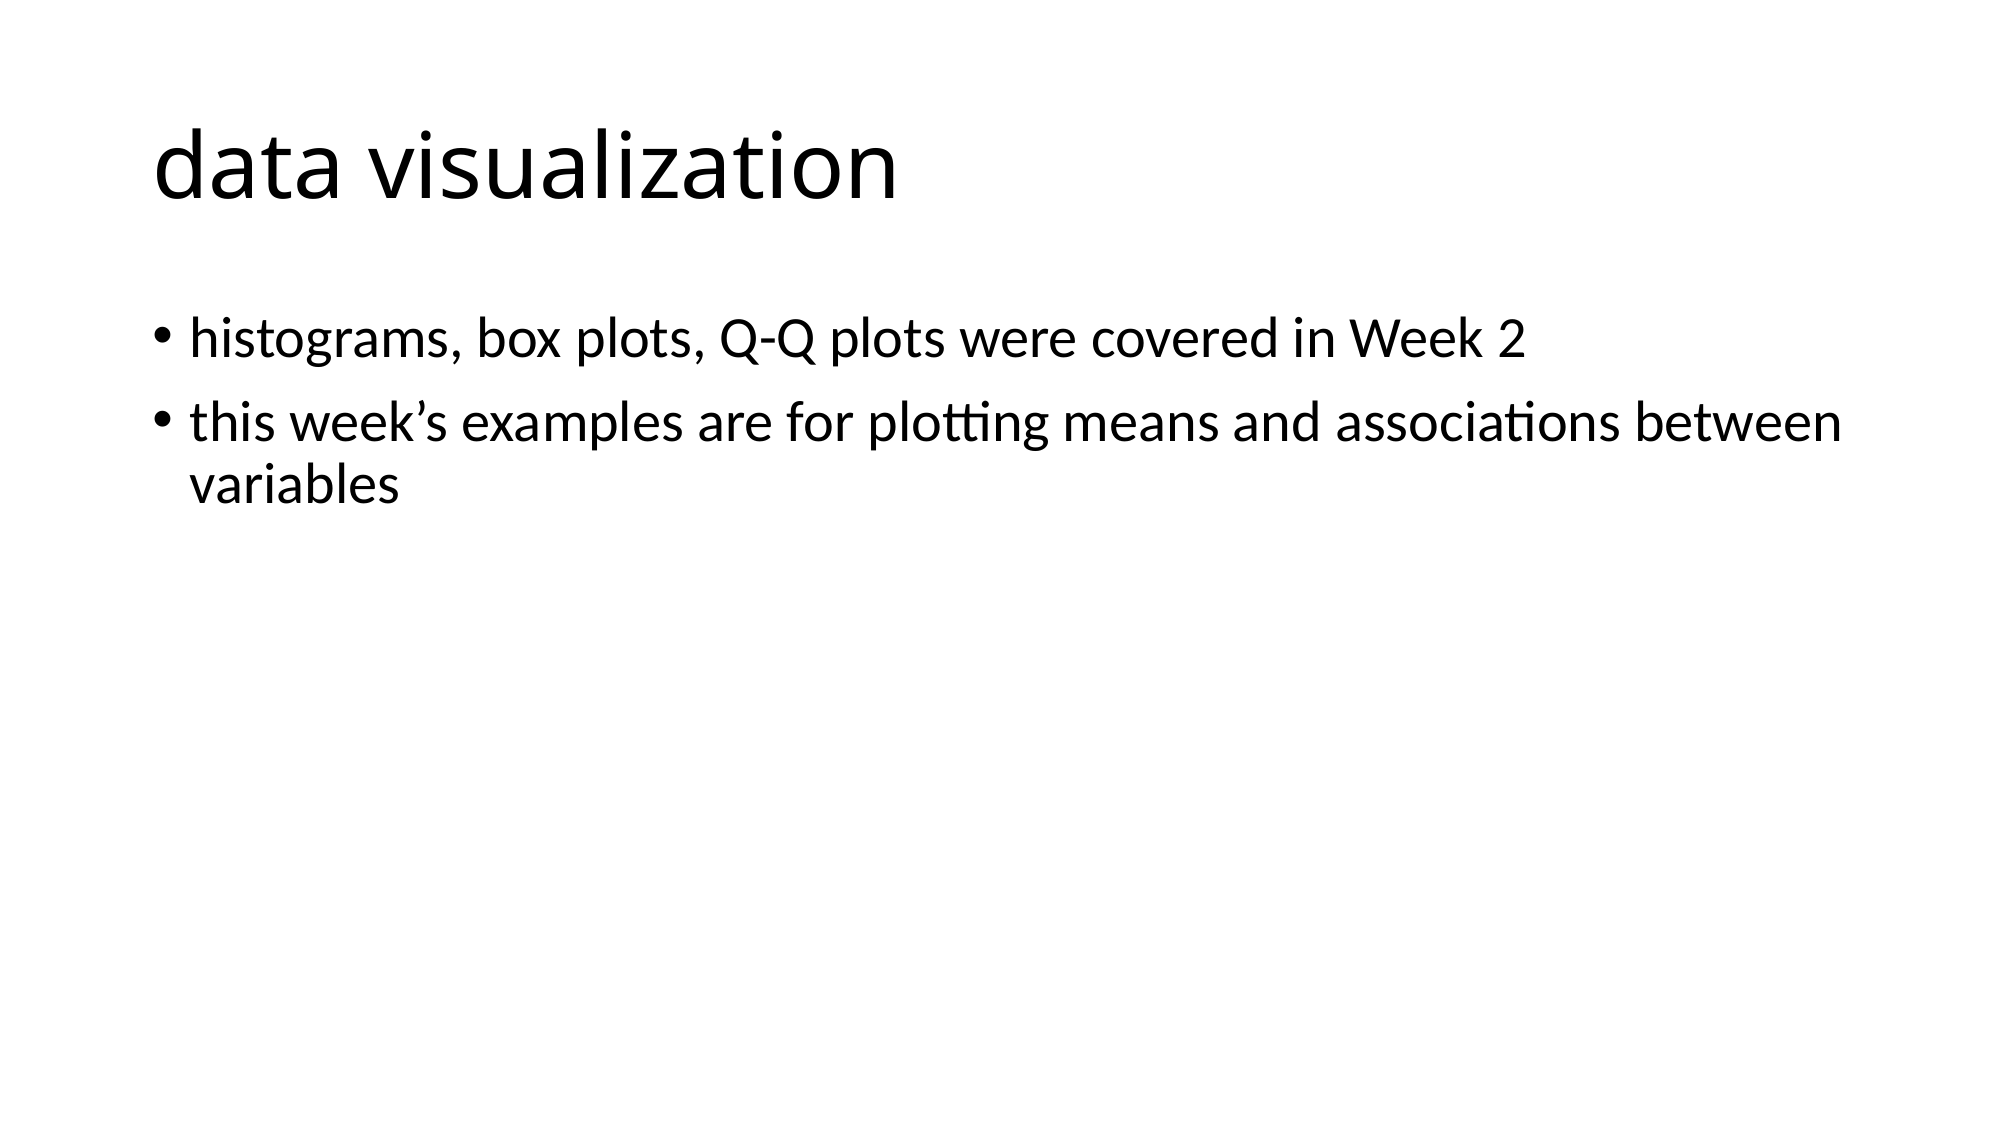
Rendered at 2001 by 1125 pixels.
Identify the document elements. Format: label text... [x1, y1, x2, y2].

list histograms, box plots, Q-Q plots were covered in Week 2 this week’s examples are for plotting means and associations between variables [137, 299, 1863, 1014]
title data visualization [137, 59, 1863, 278]
